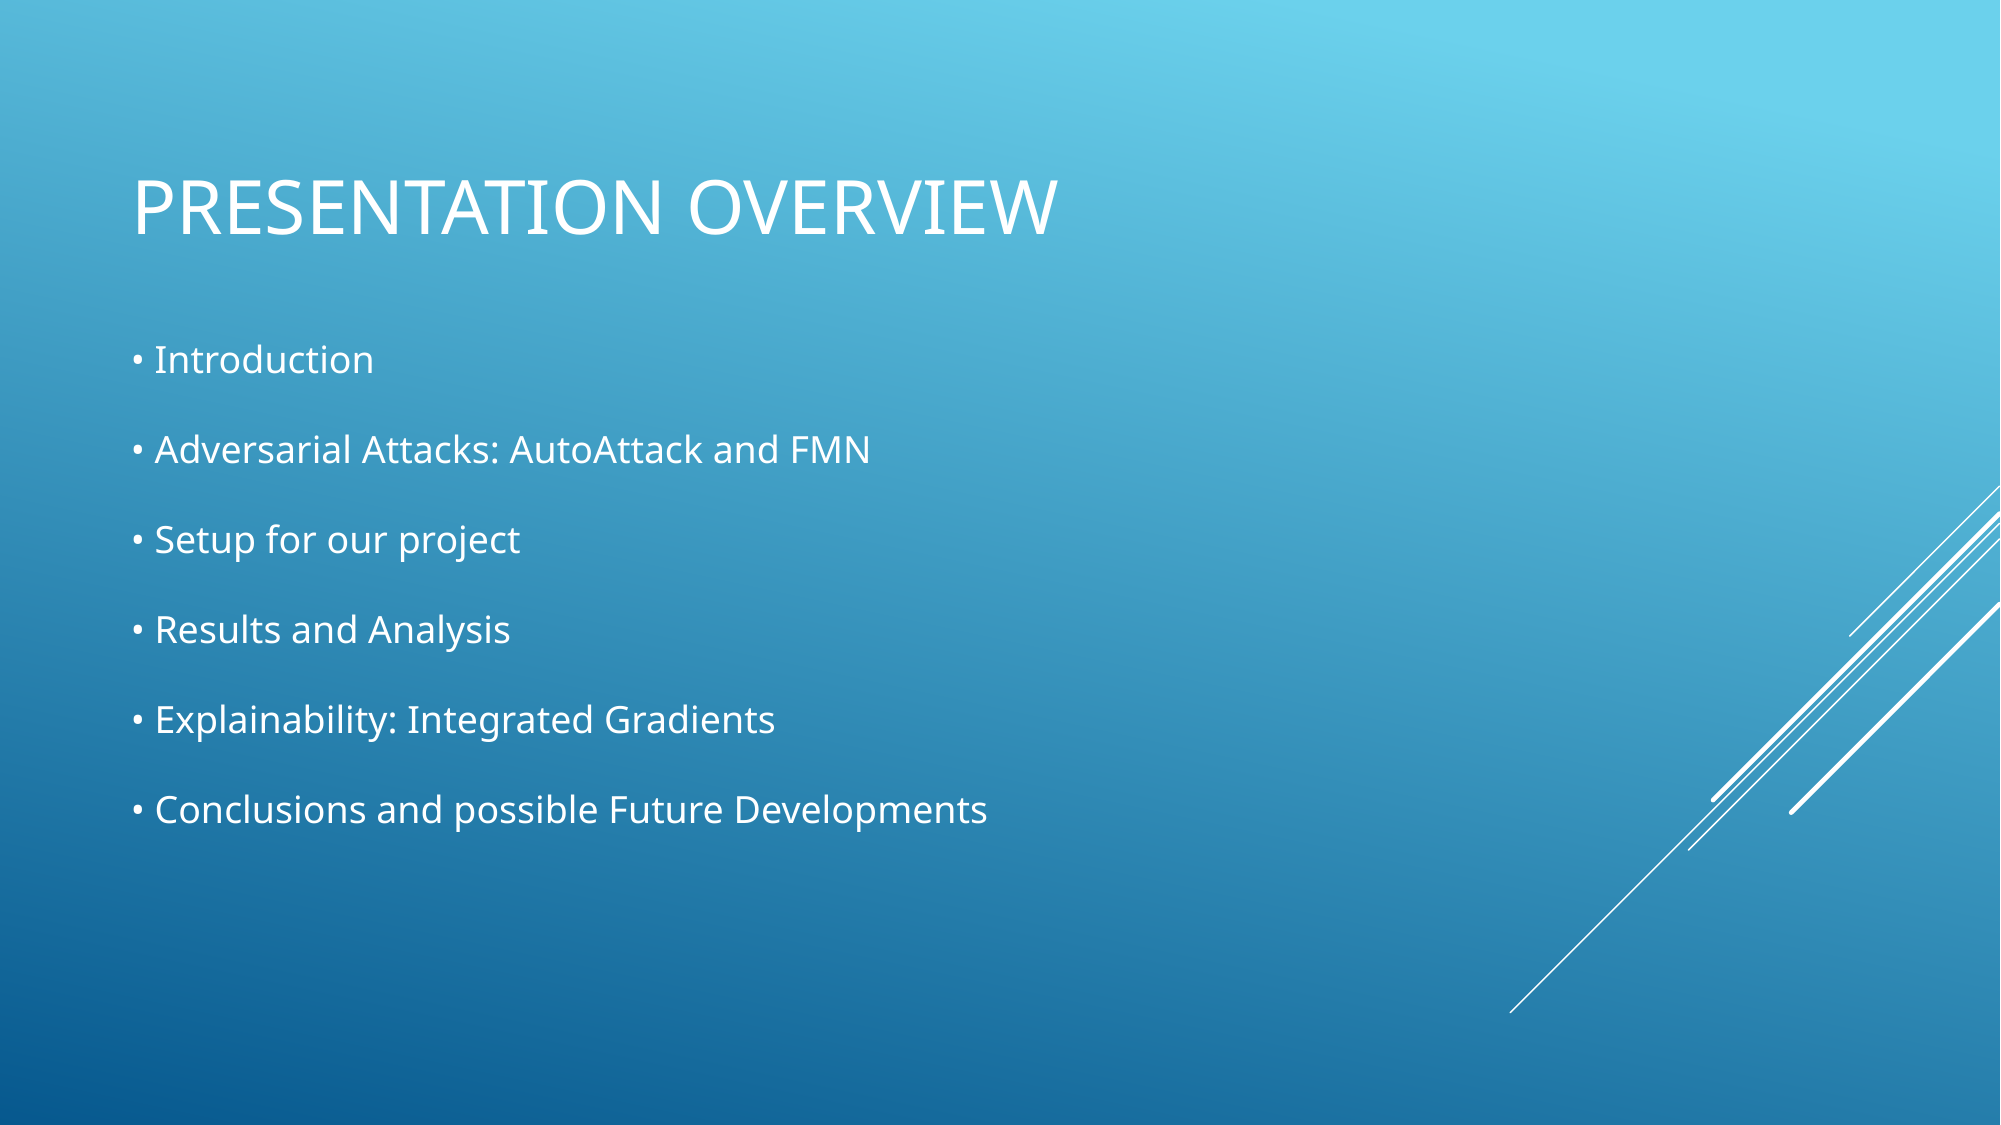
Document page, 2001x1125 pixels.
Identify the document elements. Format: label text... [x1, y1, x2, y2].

title Presentation Overview [115, 81, 1884, 329]
text_box • Introduction • Adversarial Attacks: AutoAttack and FMN • Setup for our project • Results and Analysis • Explainability: Integrated Gradients • Conclusions and possible Future Developments [115, 328, 1153, 839]
